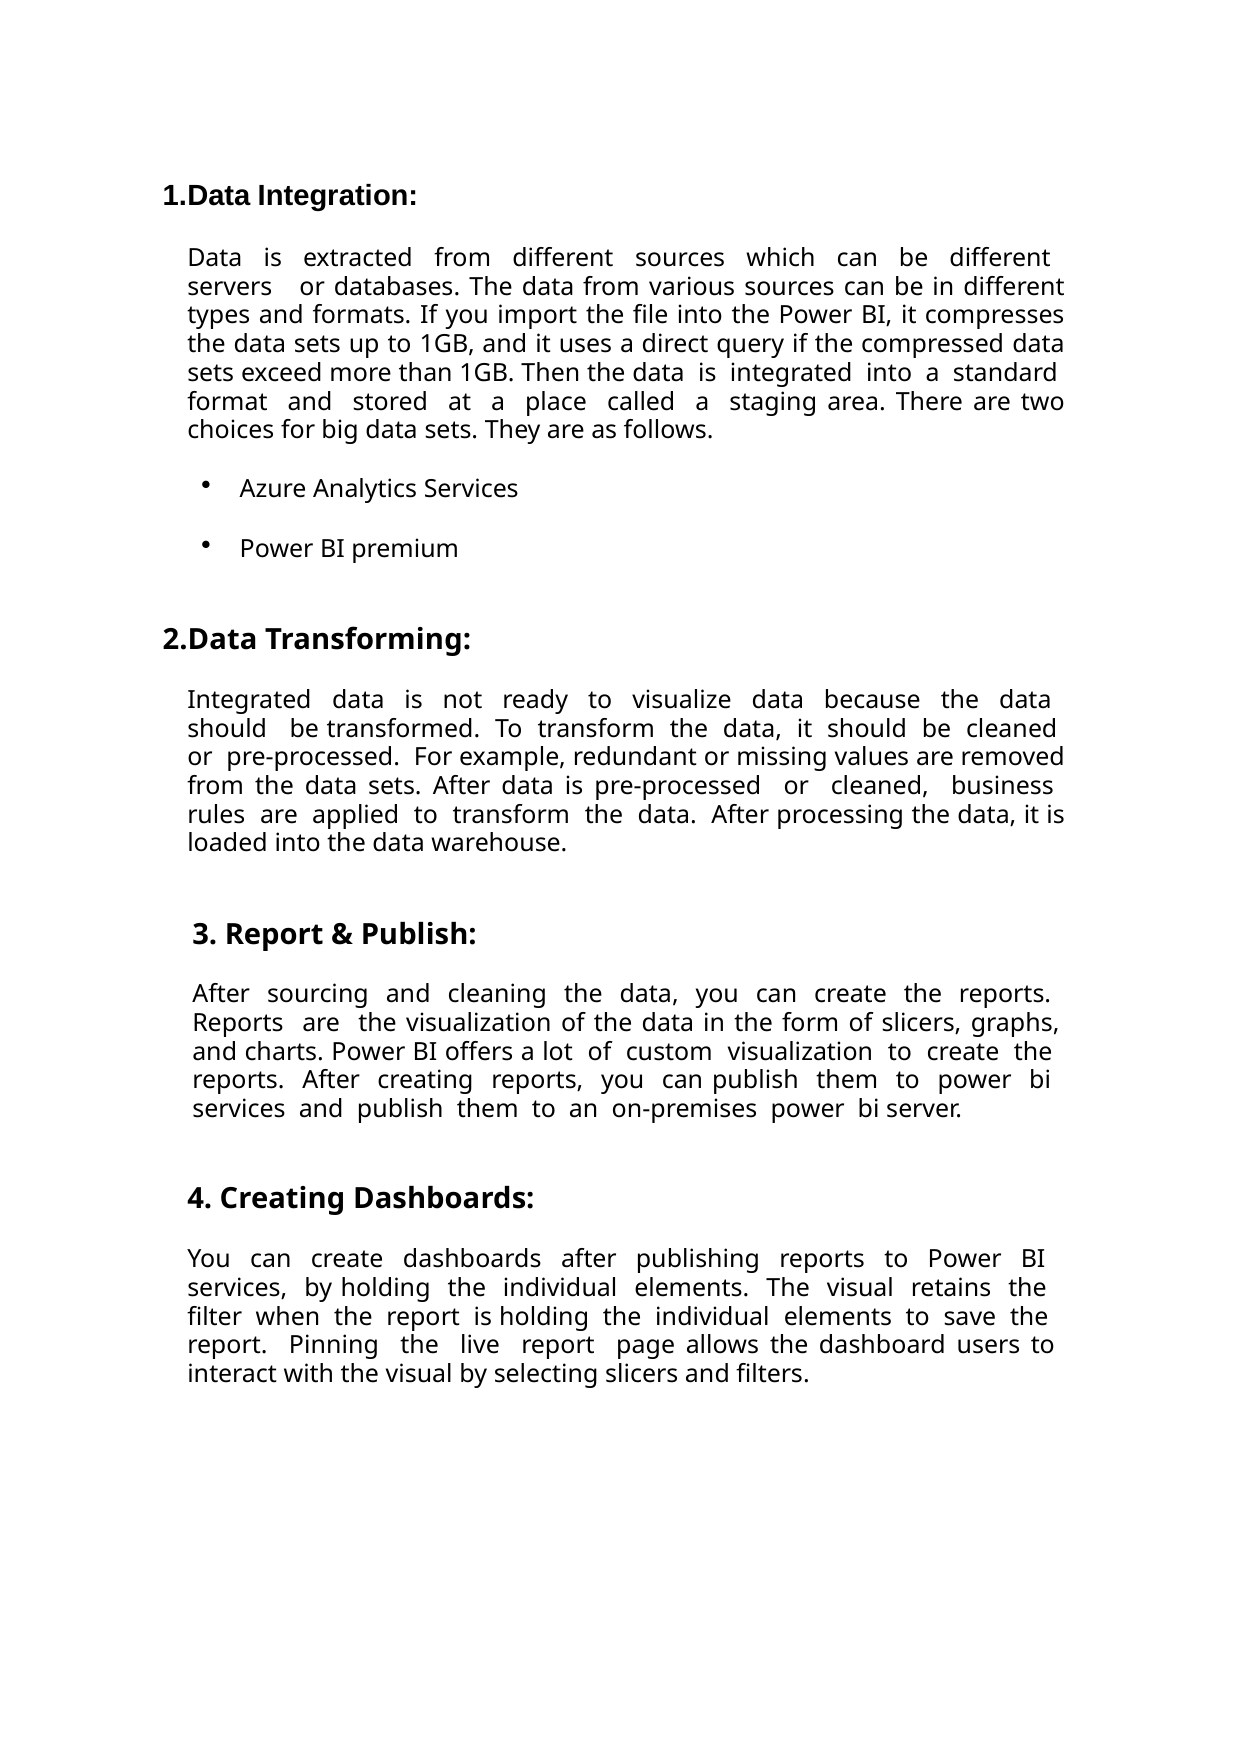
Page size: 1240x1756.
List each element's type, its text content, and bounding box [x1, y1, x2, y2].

text_box 3. Report & Publish: After sourcing and cleaning the data, you can create the reports. Reports are the visualization of the data in the form of slicers, graphs, and charts. Power BI offers a lot of custom visualization to create the reports. After creating reports, you can publish them to power bi services and publish them to an on-premises power bi server. [167, 915, 1060, 1124]
text_box 4. Creating Dashboards: You can create dashboards after publishing reports to Power BI services, by holding the individual elements. The visual retains the filter when the report is holding the individual elements to save the report. Pinning the live report page allows the dashboard users to interact with the visual by selecting slicers and filters. [162, 1179, 1056, 1389]
text_box Data Integration: Data is extracted from different sources which can be different servers or databases. The data from various sources can be in different types and formats. If you import the file into the Power BI, it compresses the data sets up to 1GB, and it uses a direct query if the compressed data sets exceed more than 1GB. Then the data is integrated into a standard format and stored at a place called a staging area. There are two choices for big data sets. They are as follows. Azure Analytics Services Power BI premium Data Transforming: Integrated data is not ready to visualize data because the data should be transformed. To transform the data, it should be cleaned or pre-processed. For example, redundant or missing values are removed from the data sets. After data is pre-processed or cleaned, business rules are applied to transform the data. After processing the data, it is loaded into the data warehouse. [162, 112, 1065, 858]
